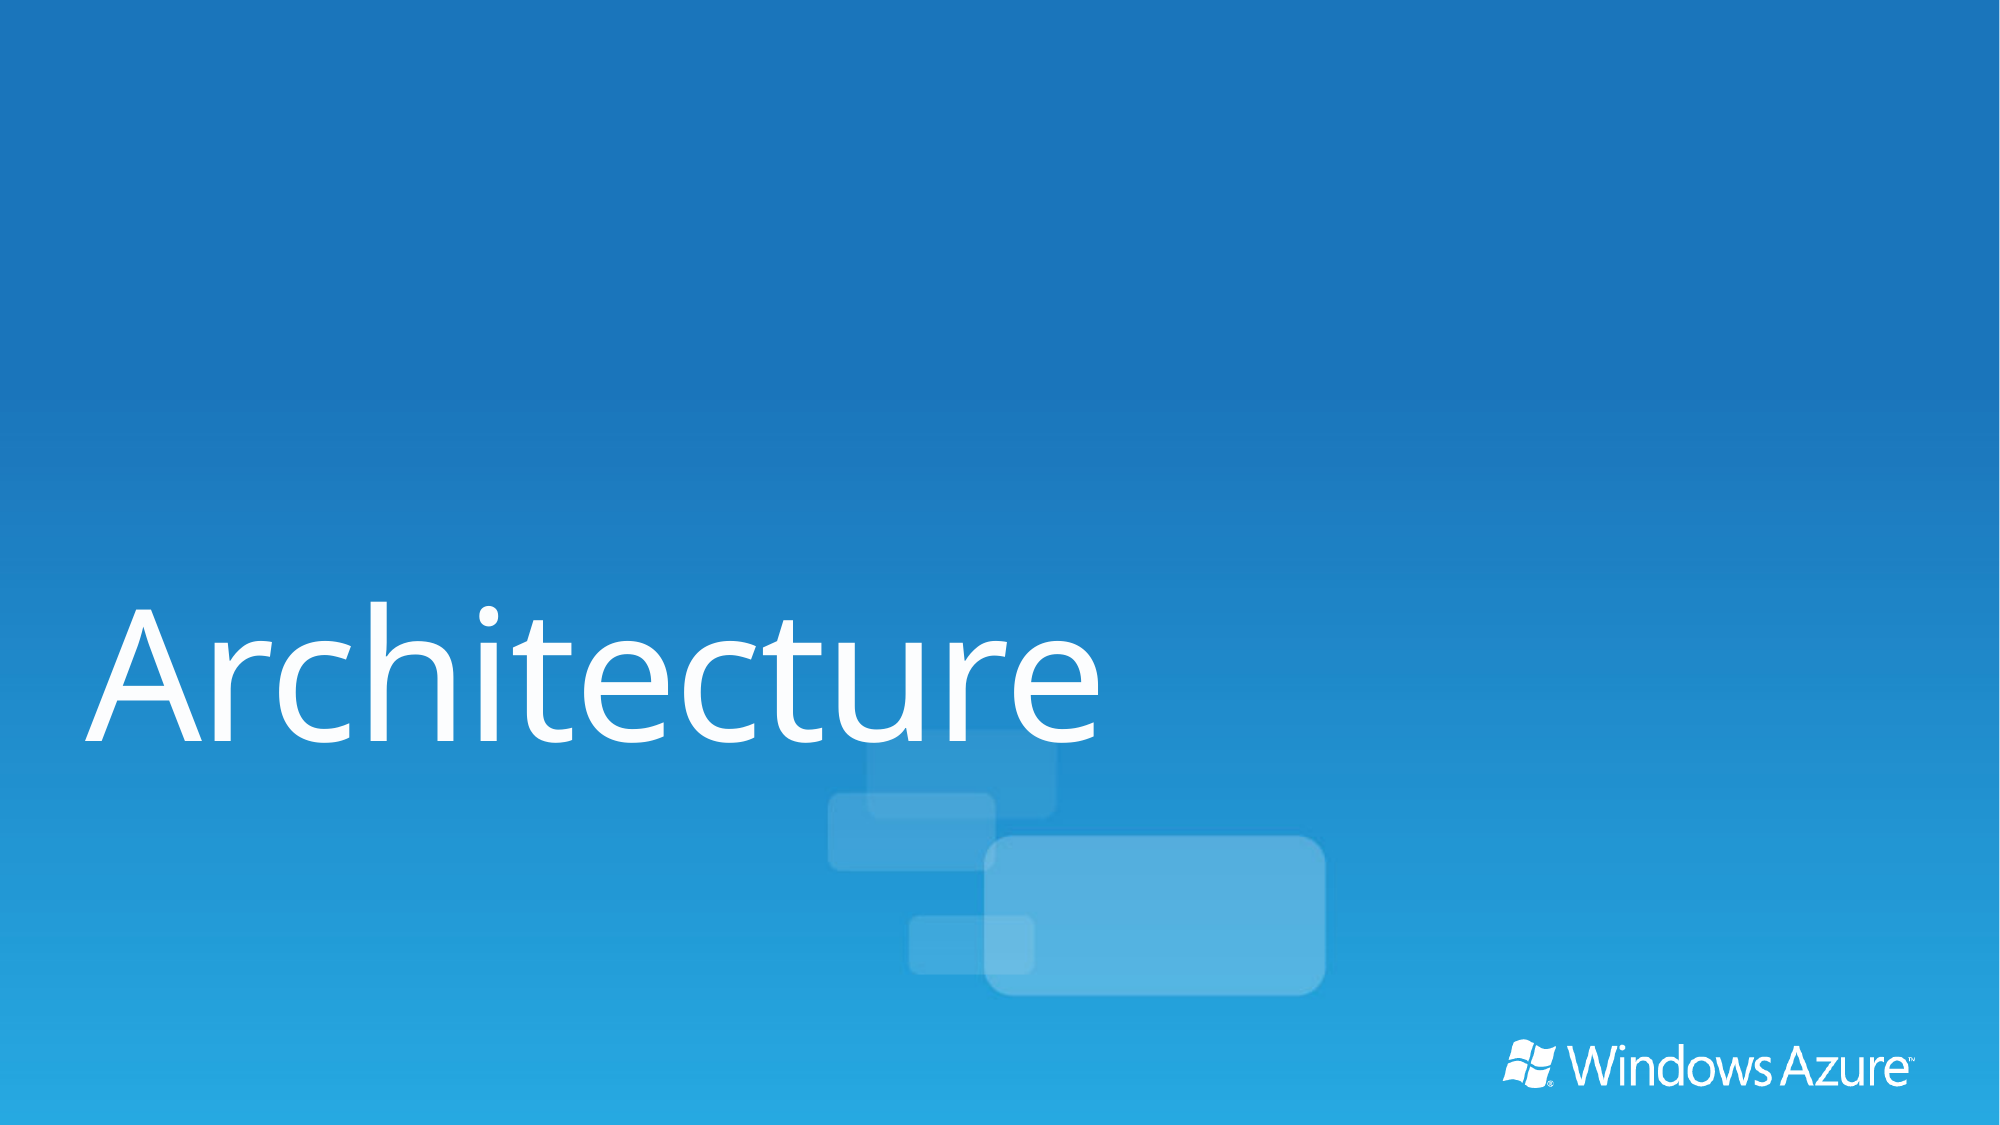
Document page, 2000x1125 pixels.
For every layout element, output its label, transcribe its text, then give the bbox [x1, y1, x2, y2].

list Architecture [85, 568, 1840, 795]
picture [0, 0, 2000, 1125]
